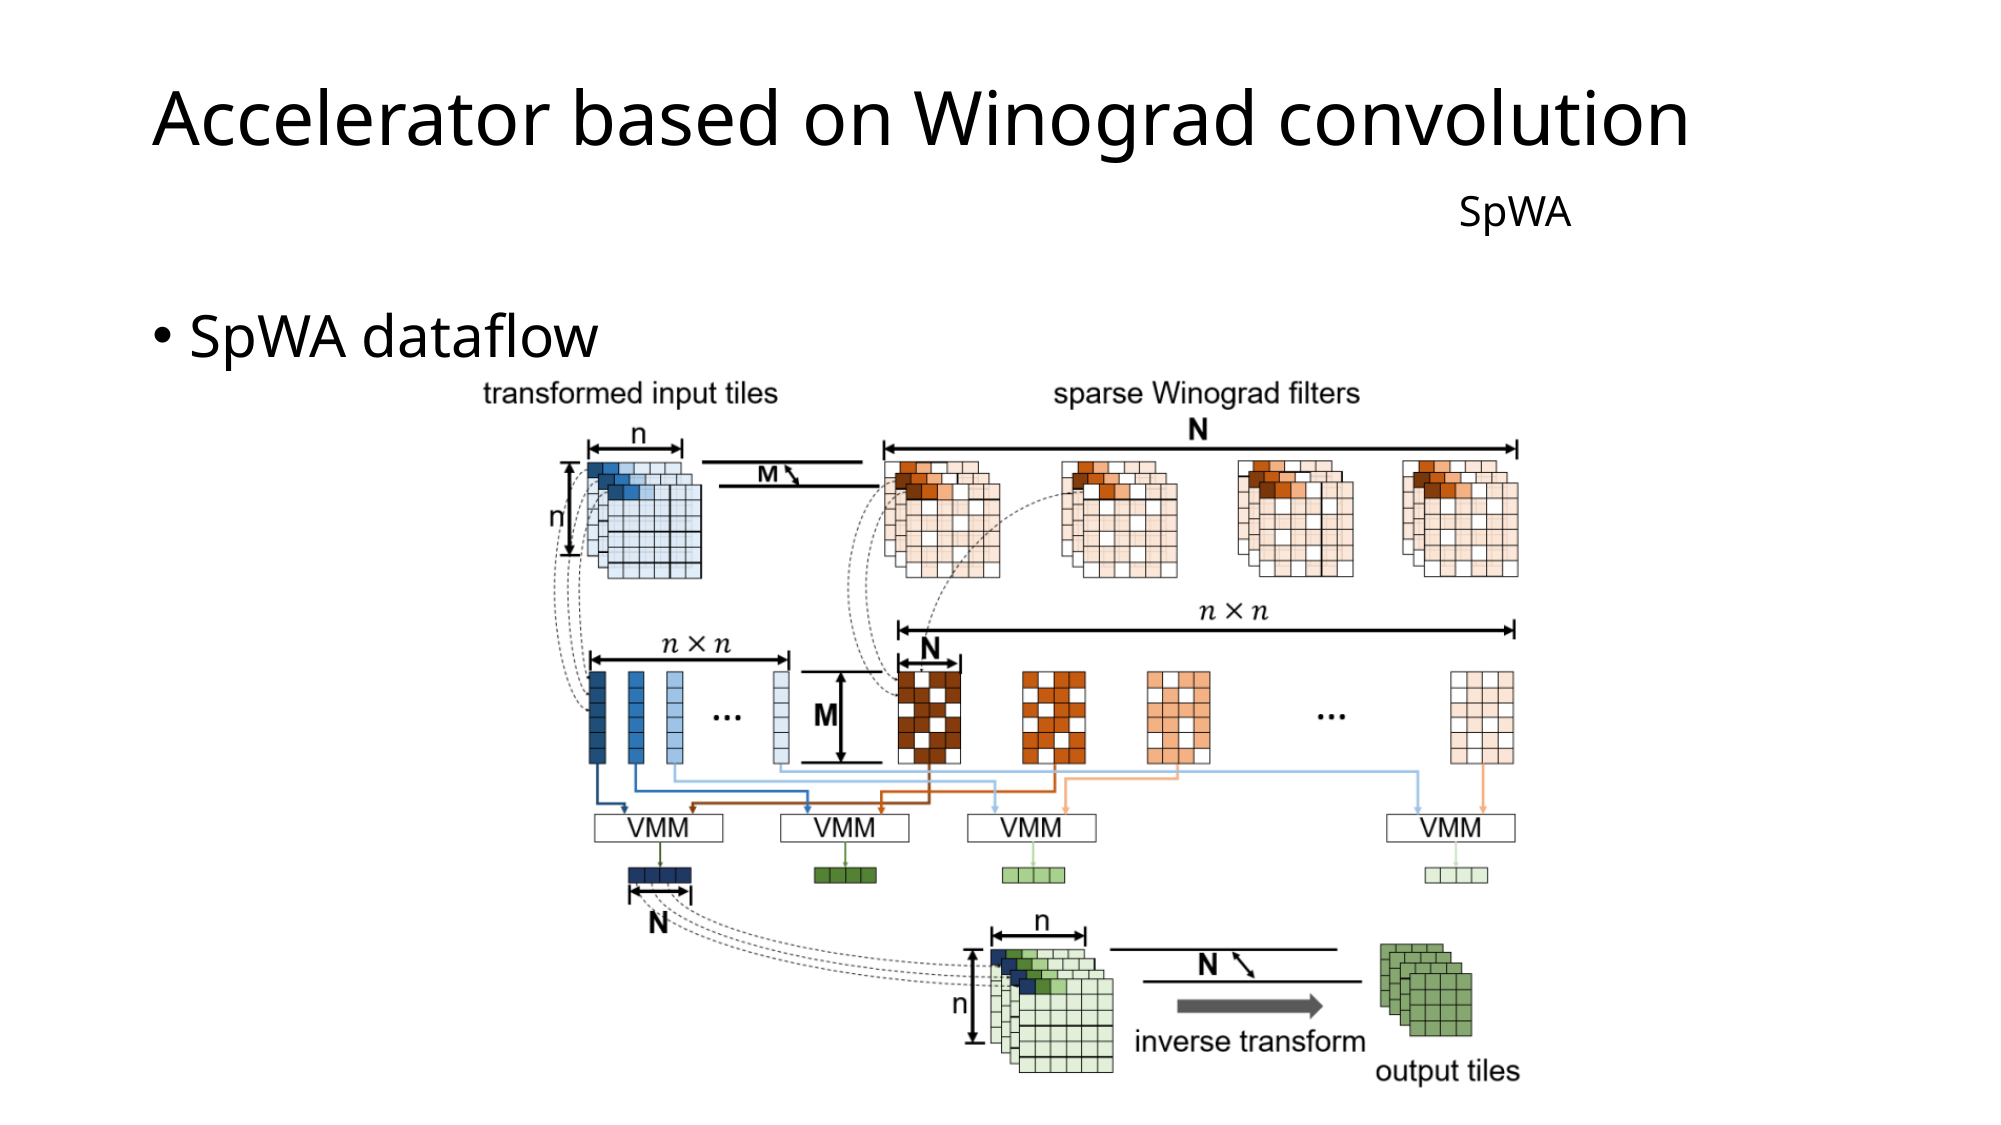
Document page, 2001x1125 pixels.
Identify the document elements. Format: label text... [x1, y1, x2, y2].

title Accelerator based on Winograd convolution SpWA [137, 59, 1863, 278]
picture [476, 373, 1524, 1092]
list SpWA dataflow [137, 299, 1863, 1014]
